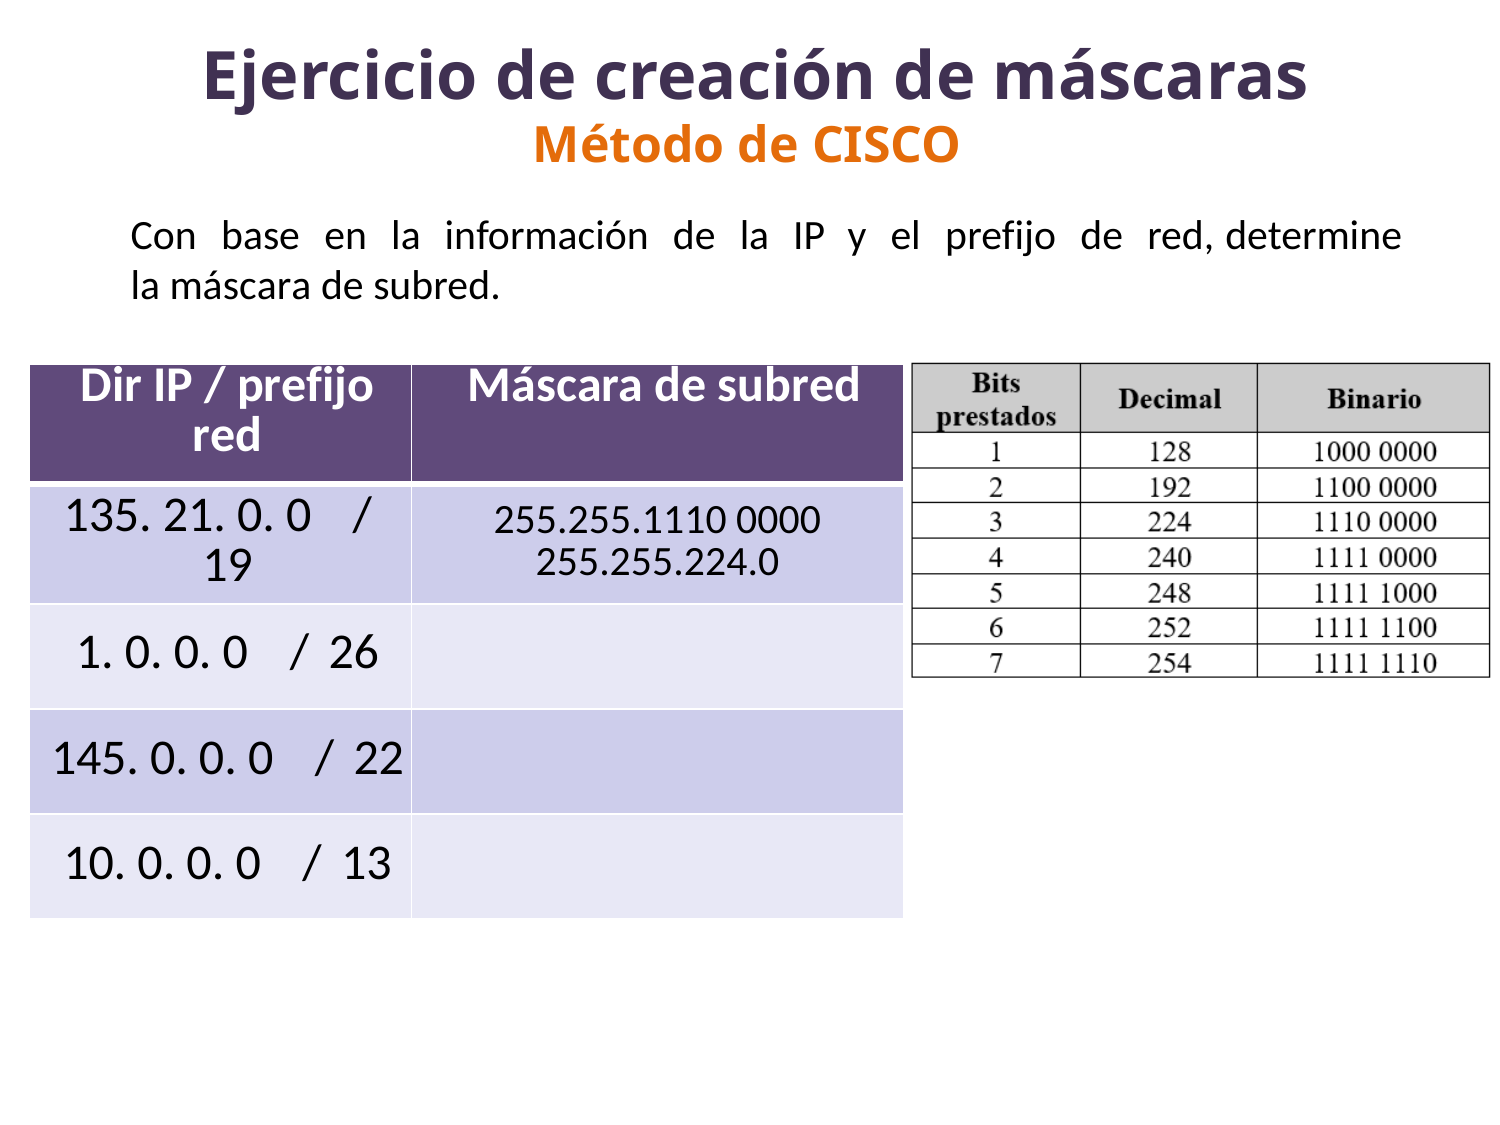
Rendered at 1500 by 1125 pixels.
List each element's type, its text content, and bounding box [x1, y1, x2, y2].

picture [903, 358, 1494, 685]
table_cell 255.255.1110 0000 255.255.224.0 [412, 487, 898, 603]
table_header Máscara de subred [412, 365, 898, 481]
text_box Con base en la información de la IP y el prefijo de red, determine la máscara de subred. [128, 208, 1403, 309]
table_cell 1. 0. 0. 0 / 26 [30, 605, 411, 708]
table_cell 145. 0. 0. 0 / 22 [30, 710, 411, 813]
table_cell 10. 0. 0. 0 / 13 [30, 815, 411, 918]
text_box Ejercicio de creación de máscaras Método de CISCO [11, 8, 1483, 197]
table_cell [412, 710, 903, 813]
table_cell [412, 605, 903, 708]
table_cell [412, 815, 903, 918]
table_header Dir IP / prefijo red [30, 365, 411, 481]
table_cell 135. 21. 0. 0 / 19 [30, 487, 411, 603]
